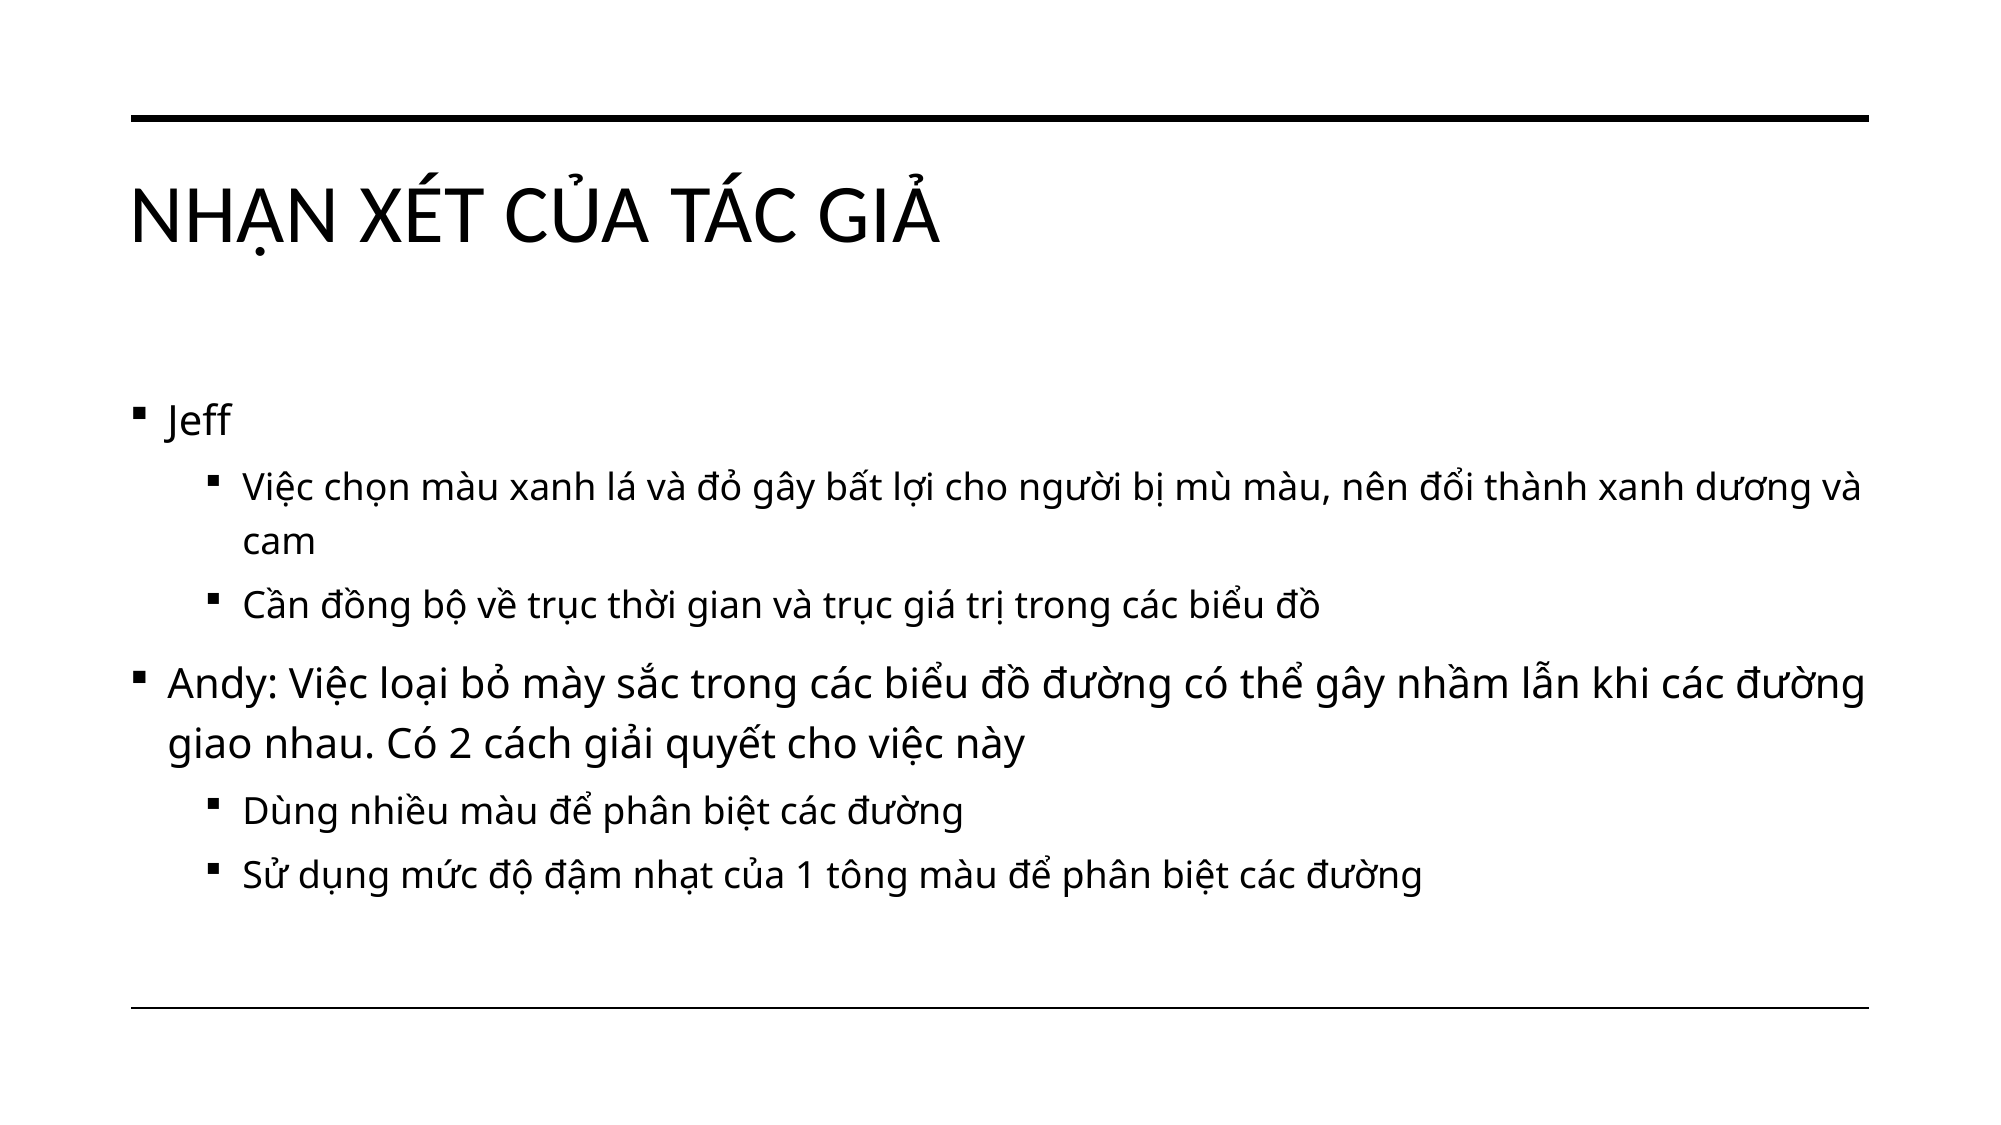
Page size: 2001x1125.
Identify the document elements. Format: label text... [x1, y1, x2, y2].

list Jeff Việc chọn màu xanh lá và đỏ gây bất lợi cho người bị mù màu, nên đổi thành xanh dương và cam Cần đồng bộ về trục thời gian và trục giá trị trong các biểu đồ Andy: Việc loại bỏ mày sắc trong các biểu đồ đường có thể gây nhầm lẫn khi các đường giao nhau. Có 2 cách giải quyết cho việc này Dùng nhiều màu để phân biệt các đường Sử dụng mức độ đậm nhạt của 1 tông màu để phân biệt các đường [114, 376, 1885, 973]
title Nhận xét của tác giả [114, 151, 1869, 376]
